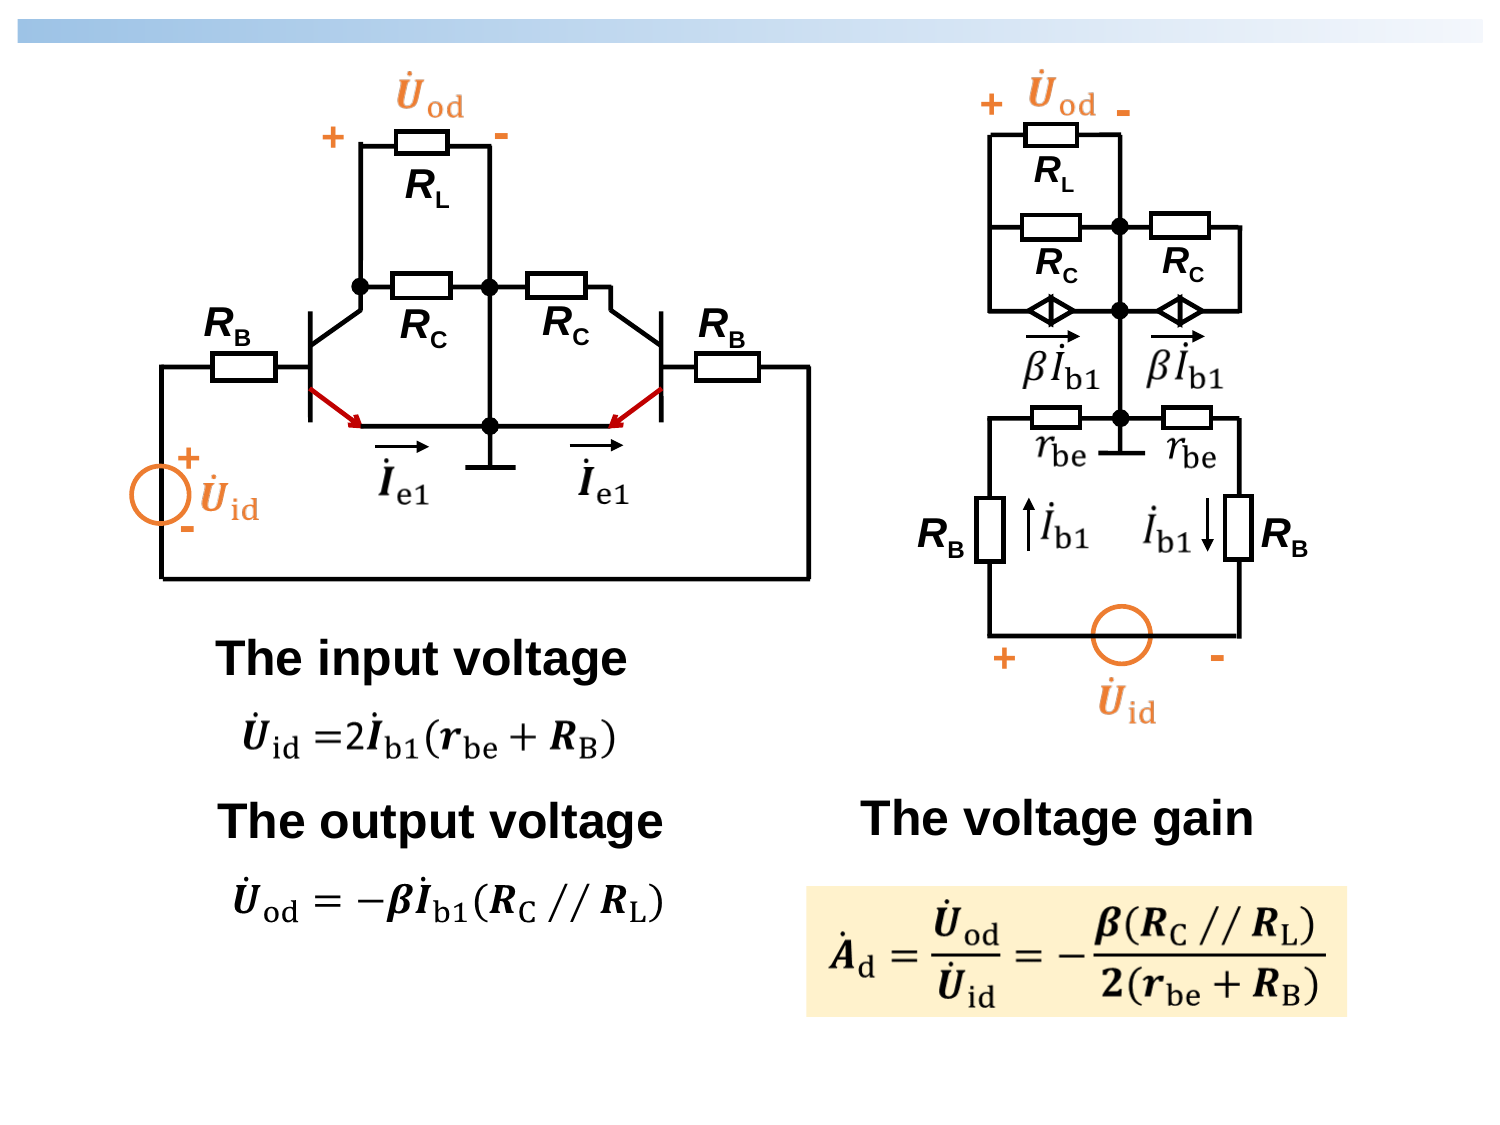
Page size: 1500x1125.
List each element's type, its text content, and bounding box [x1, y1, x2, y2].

text_box [225, 700, 636, 768]
text_box The input voltage [200, 617, 655, 693]
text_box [902, 57, 1343, 734]
text_box [17, 18, 1483, 44]
text_box The output voltage [202, 781, 703, 857]
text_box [131, 59, 811, 580]
text_box The voltage gain [846, 777, 1288, 853]
text_box [209, 864, 687, 932]
text_box [806, 886, 1348, 1017]
